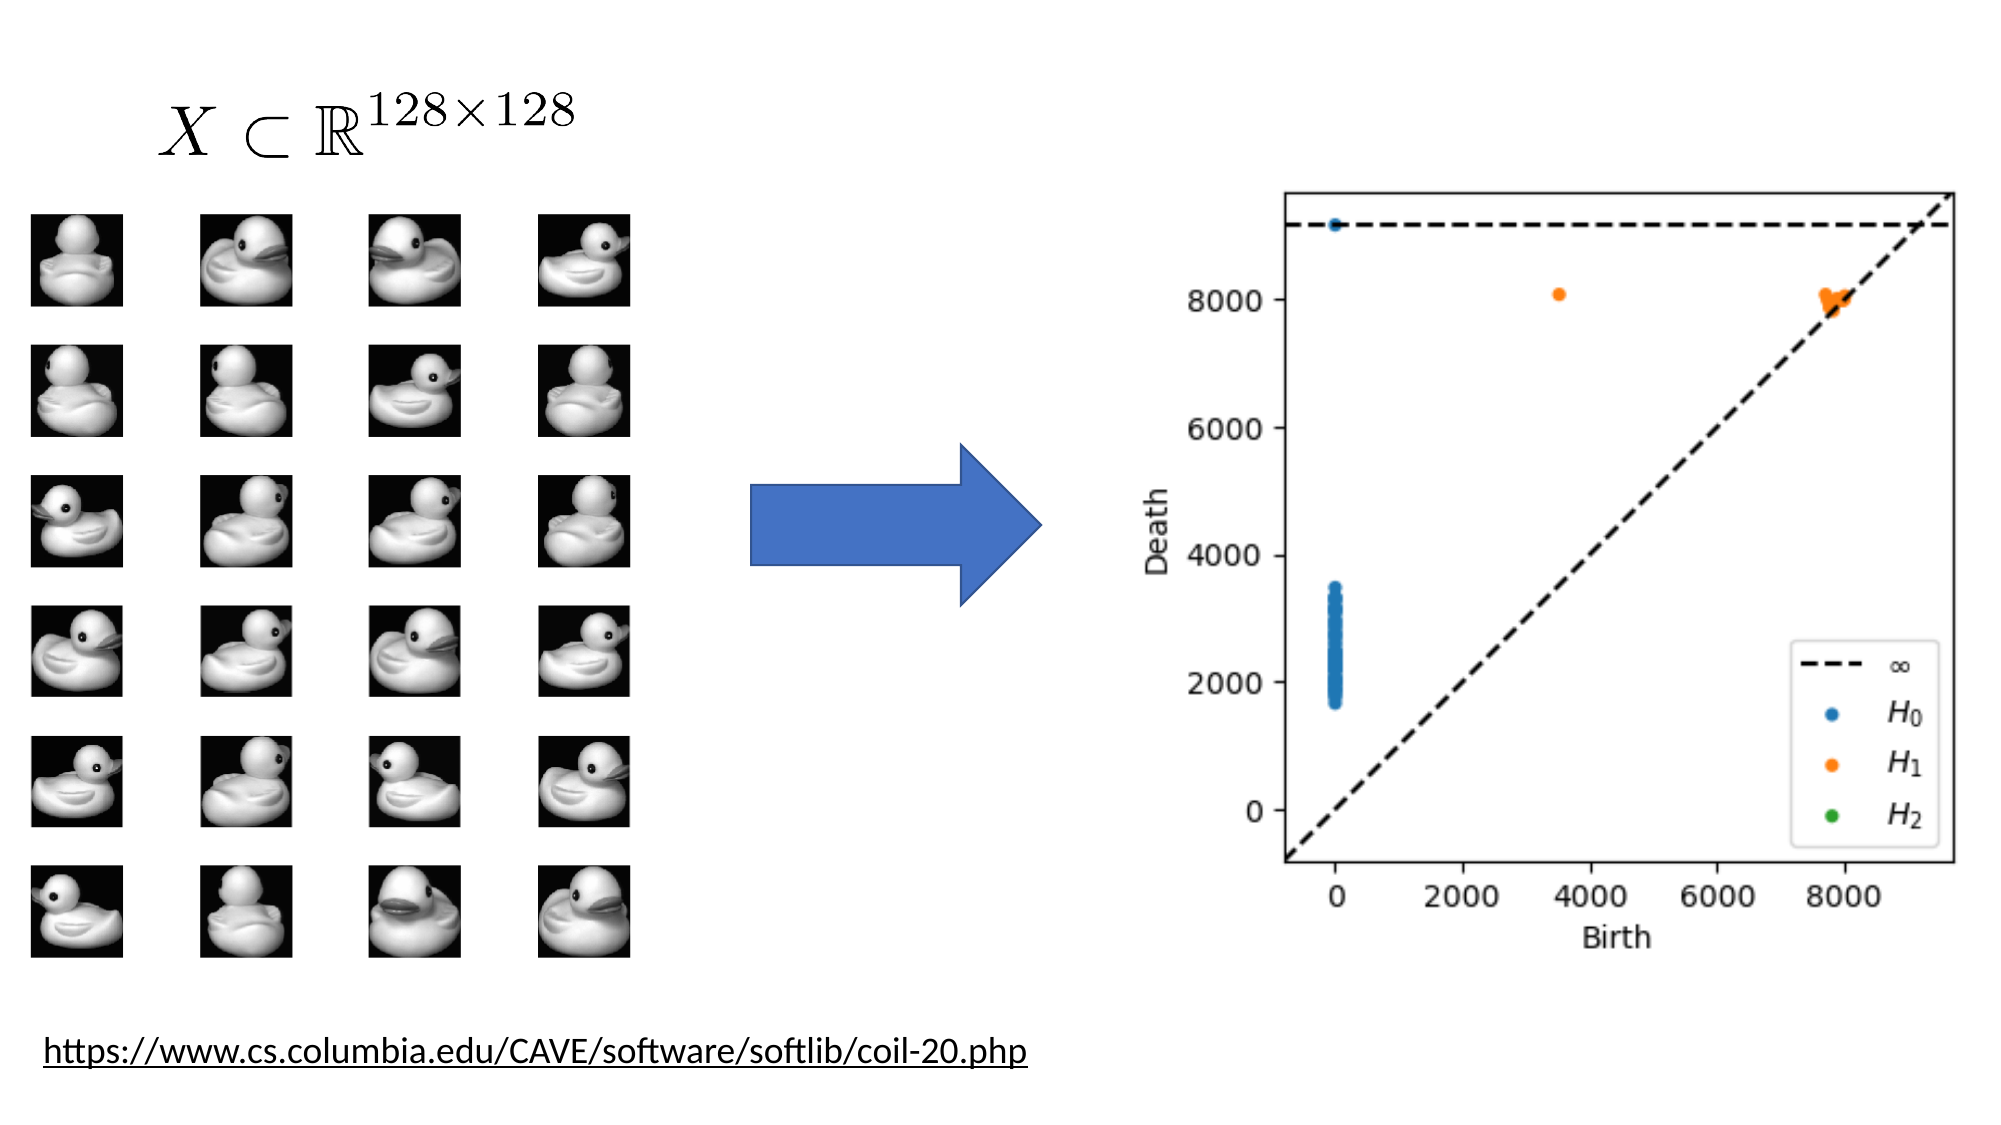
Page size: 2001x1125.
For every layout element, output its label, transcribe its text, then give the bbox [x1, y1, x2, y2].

picture [1122, 171, 1973, 977]
text_box https://www.cs.columbia.edu/CAVE/software/softlib/coil-20.php [28, 1018, 1084, 1079]
text_box [750, 442, 1043, 608]
picture [158, 92, 574, 158]
picture [7, 192, 671, 985]
